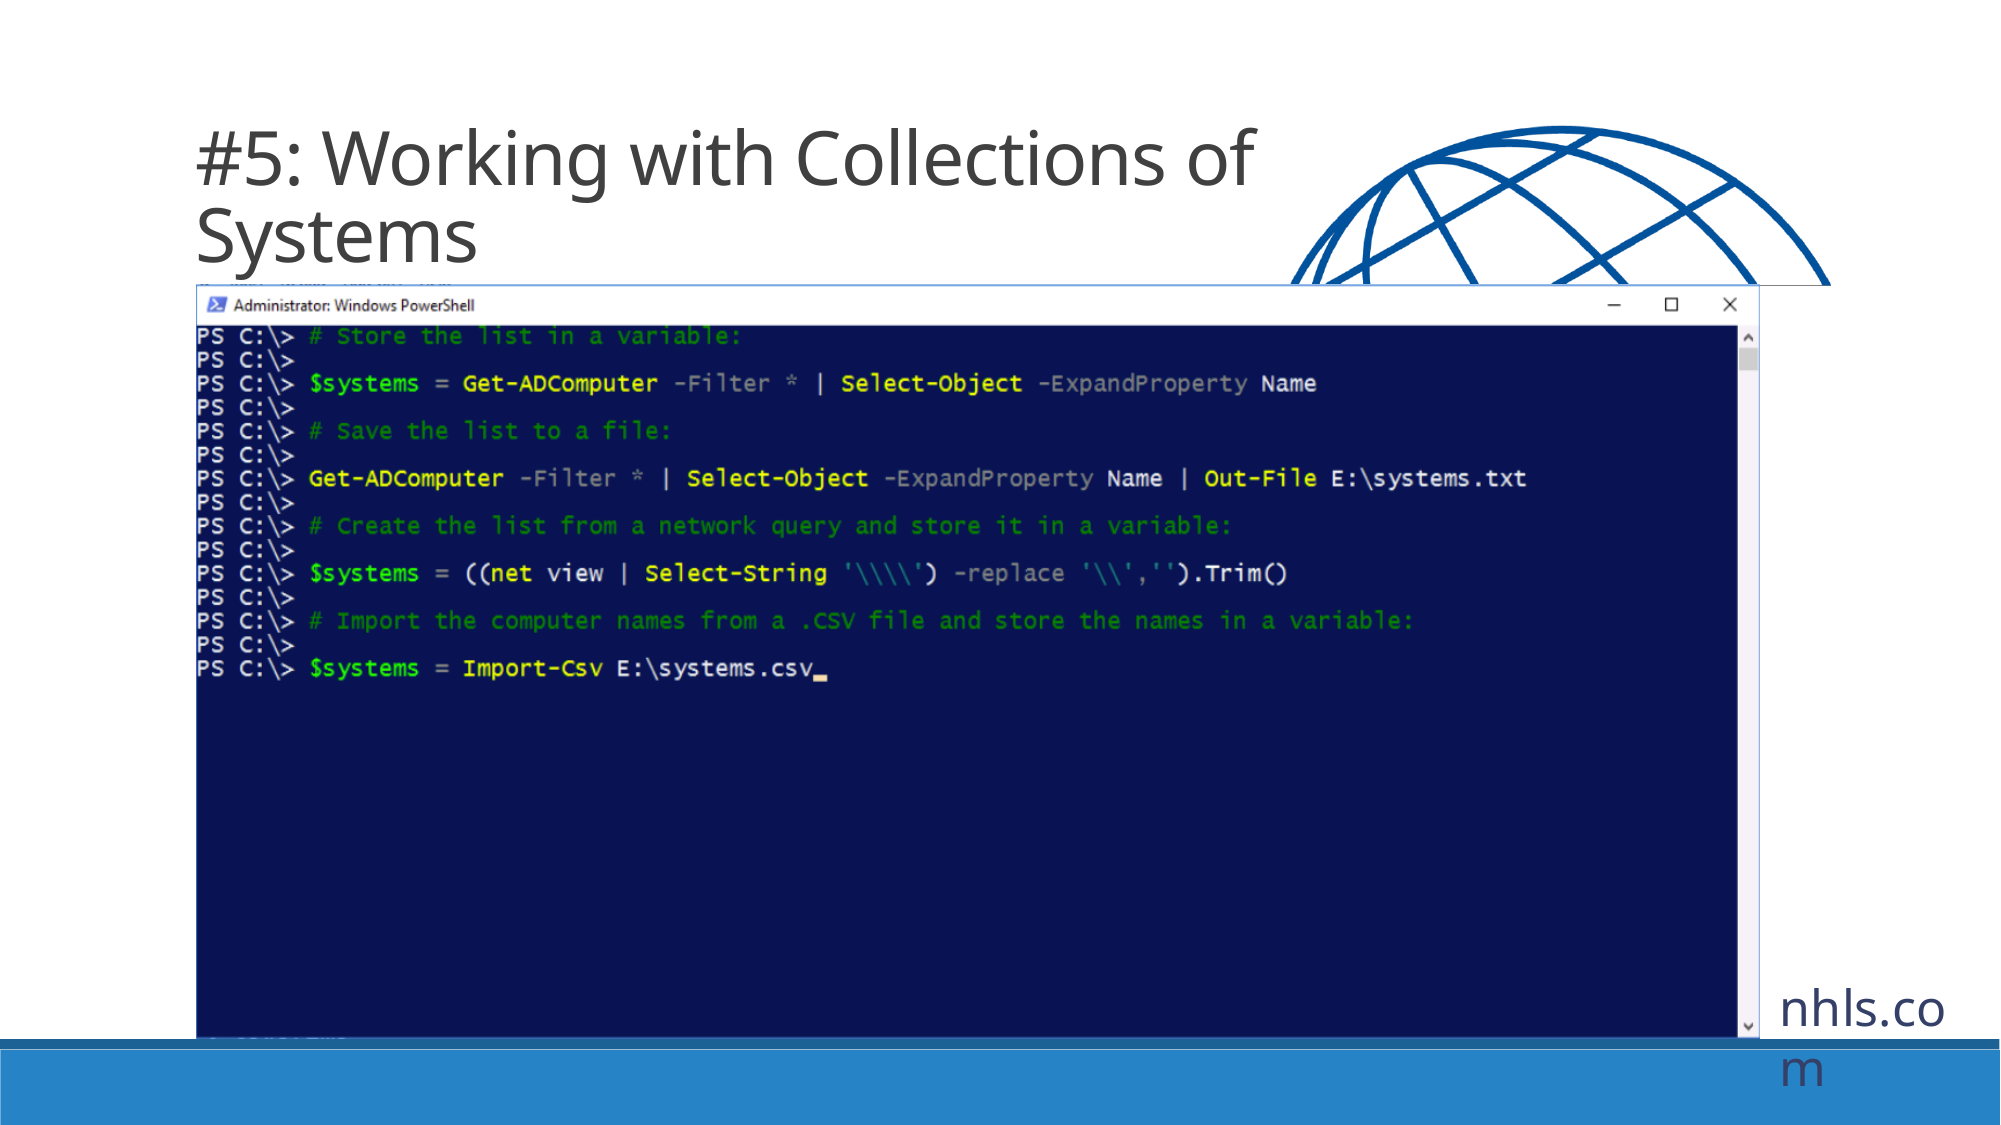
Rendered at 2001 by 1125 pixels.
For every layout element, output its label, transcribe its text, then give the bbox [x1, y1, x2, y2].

title #5: Working with Collections of Systems [180, 47, 1830, 285]
picture [195, 113, 1841, 1040]
